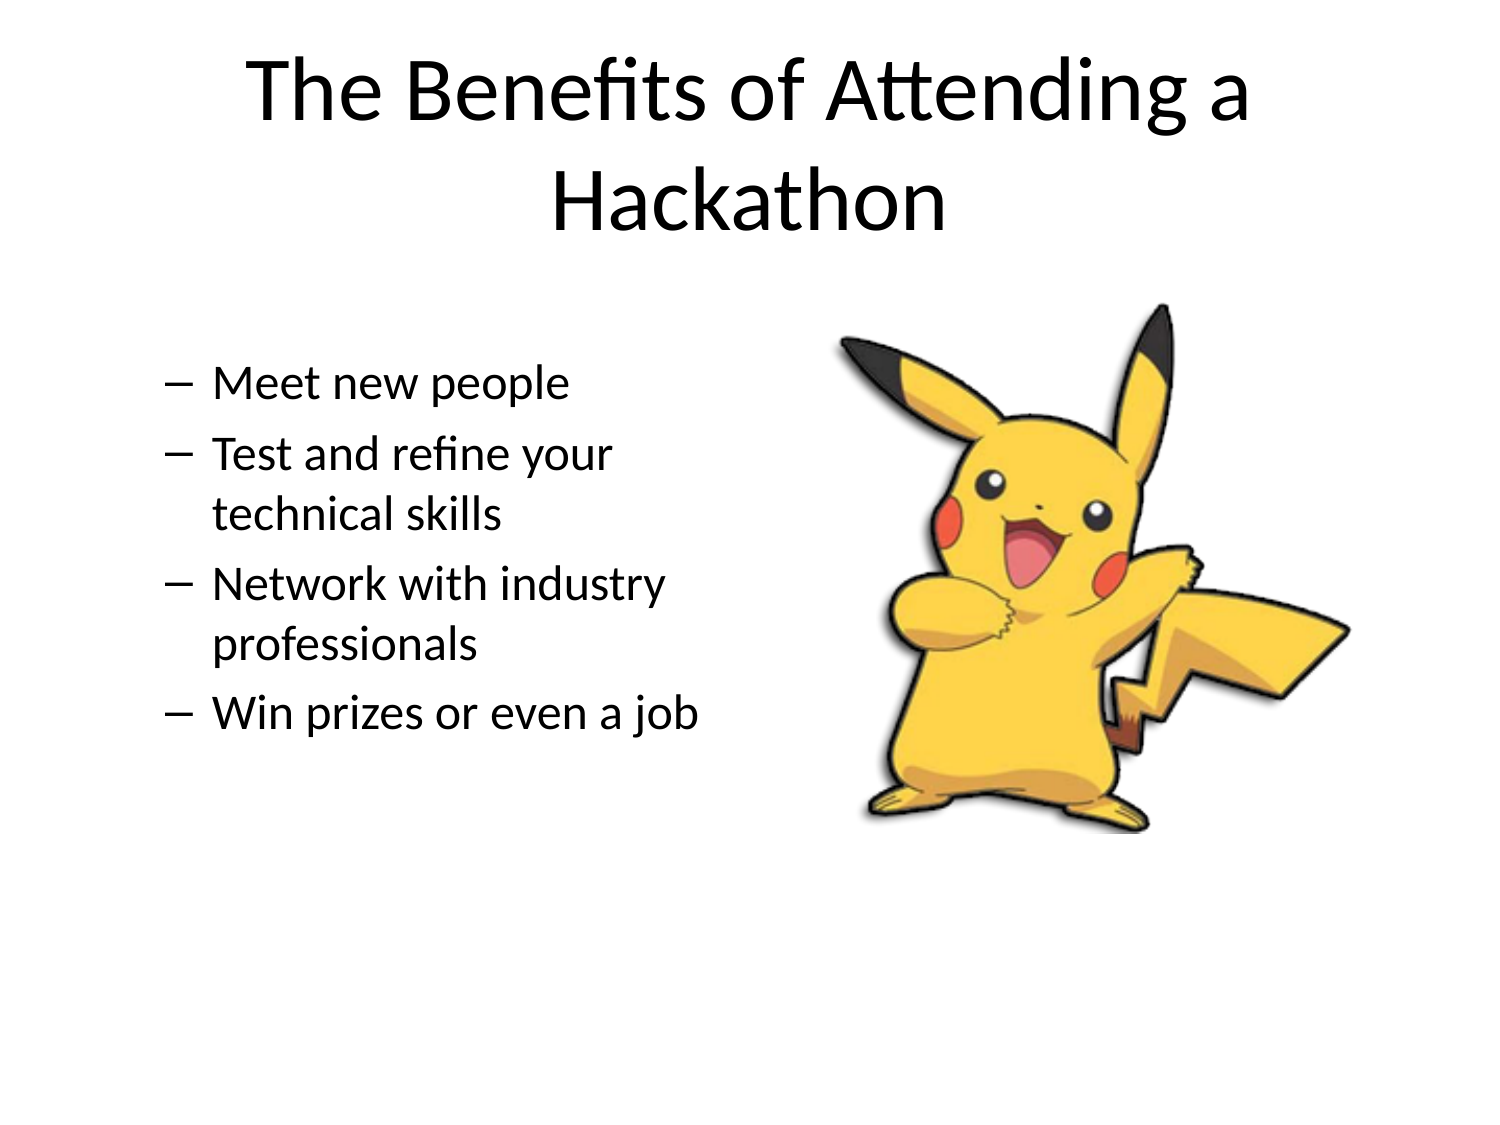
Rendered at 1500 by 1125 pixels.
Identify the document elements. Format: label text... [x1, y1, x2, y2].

list Meet new people Test and refine your technical skills Network with industry professionals Win prizes or even a job [75, 262, 738, 1005]
title The Benefits of Attending a Hackathon [75, 45, 1425, 233]
picture [824, 299, 1359, 834]
